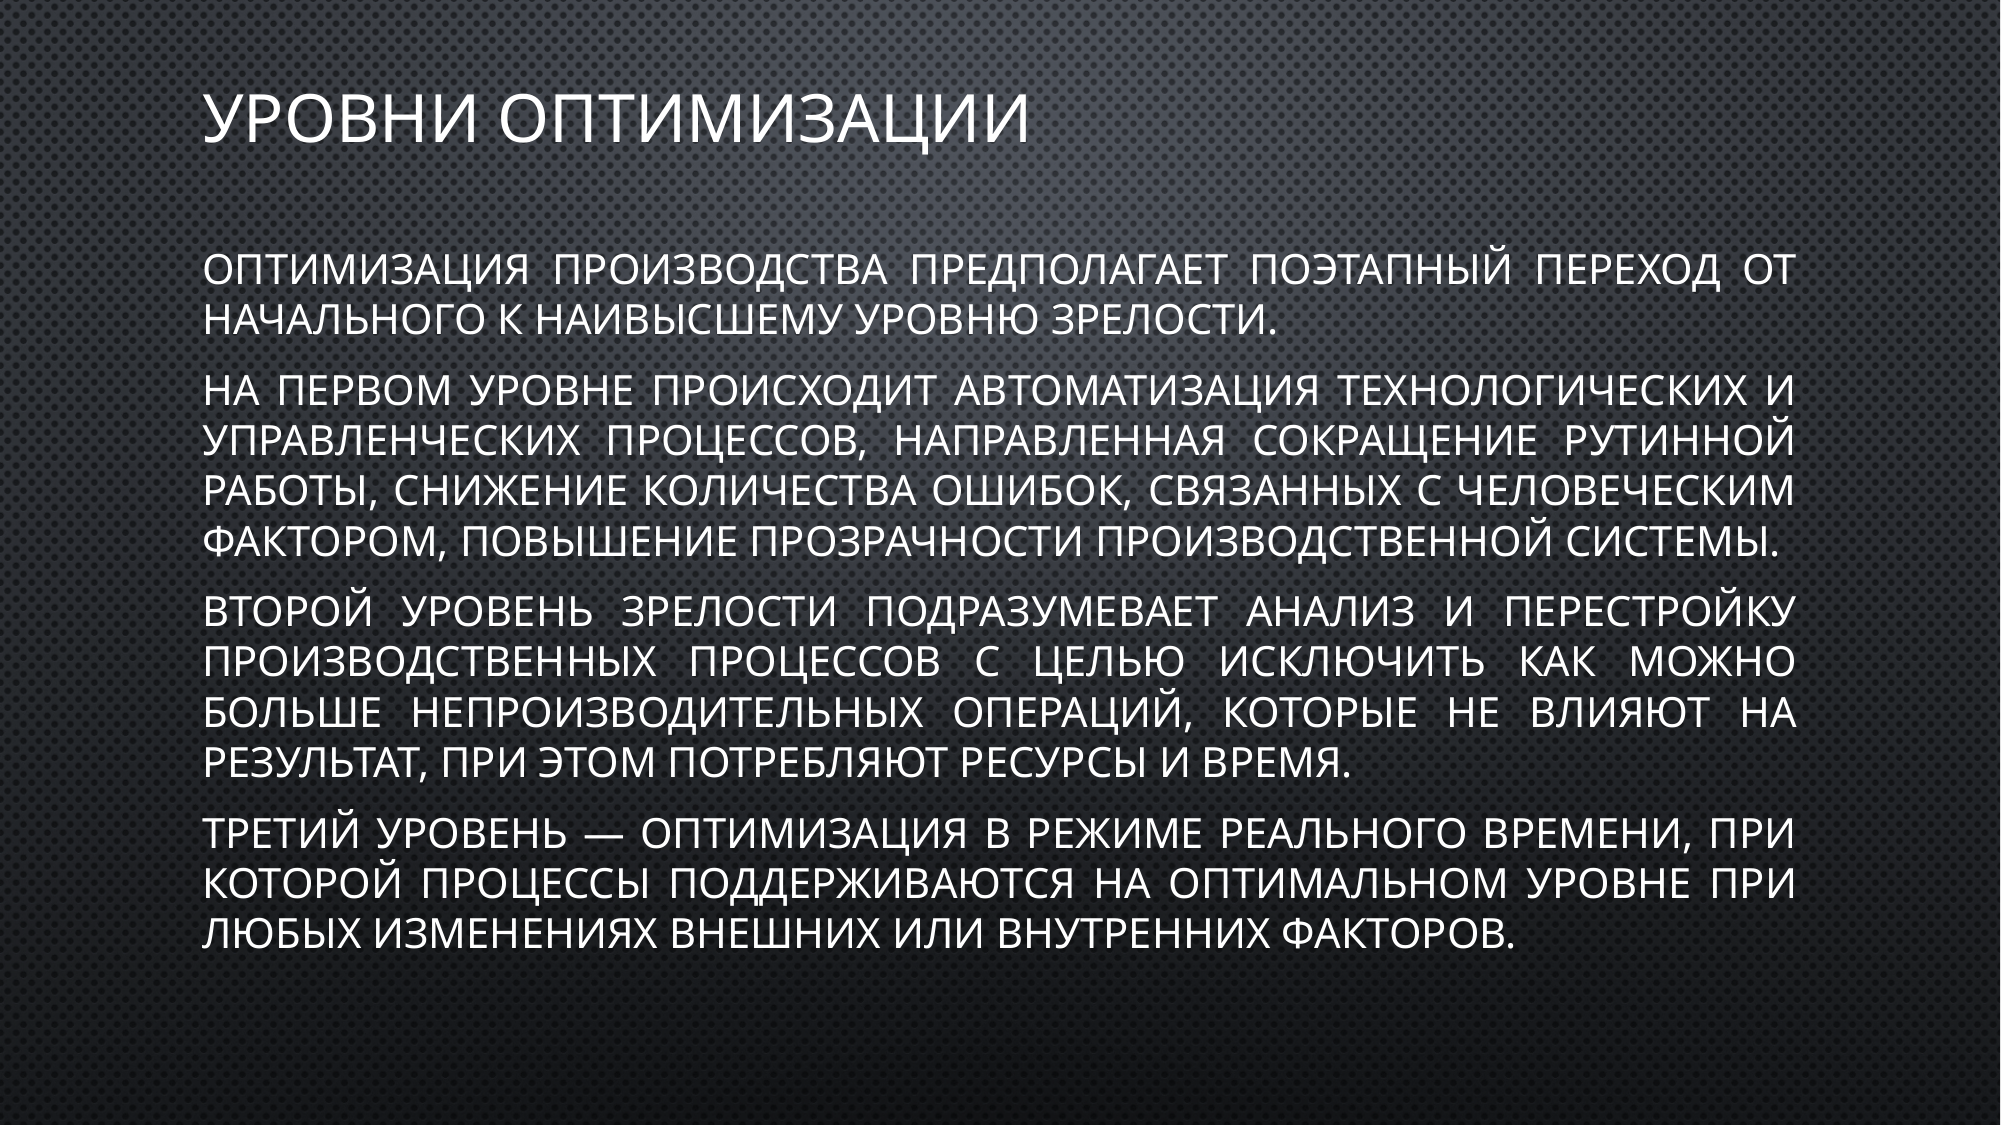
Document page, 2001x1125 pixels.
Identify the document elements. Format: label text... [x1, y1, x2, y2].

title Уровни оптимизации [187, 50, 1813, 181]
list Оптимизация производства предполагает поэтапный переход от начального к наивысшему уровню зрелости. На первом уровне происходит автоматизация технологических и управленческих процессов, направленная сокращение рутинной работы, снижение количества ошибок, связанных с человеческим фактором, повышение прозрачности производственной системы. Второй уровень зрелости подразумевает анализ и перестройку производственных процессов с целью исключить как можно больше непроизводительных операций, которые не влияют на результат, при этом потребляют ресурсы и время. Третий уровень — оптимизация в режиме реального времени, при которой процессы поддерживаются на оптимальном уровне при любых изменениях внешних или внутренних факторов. [187, 216, 1813, 1054]
